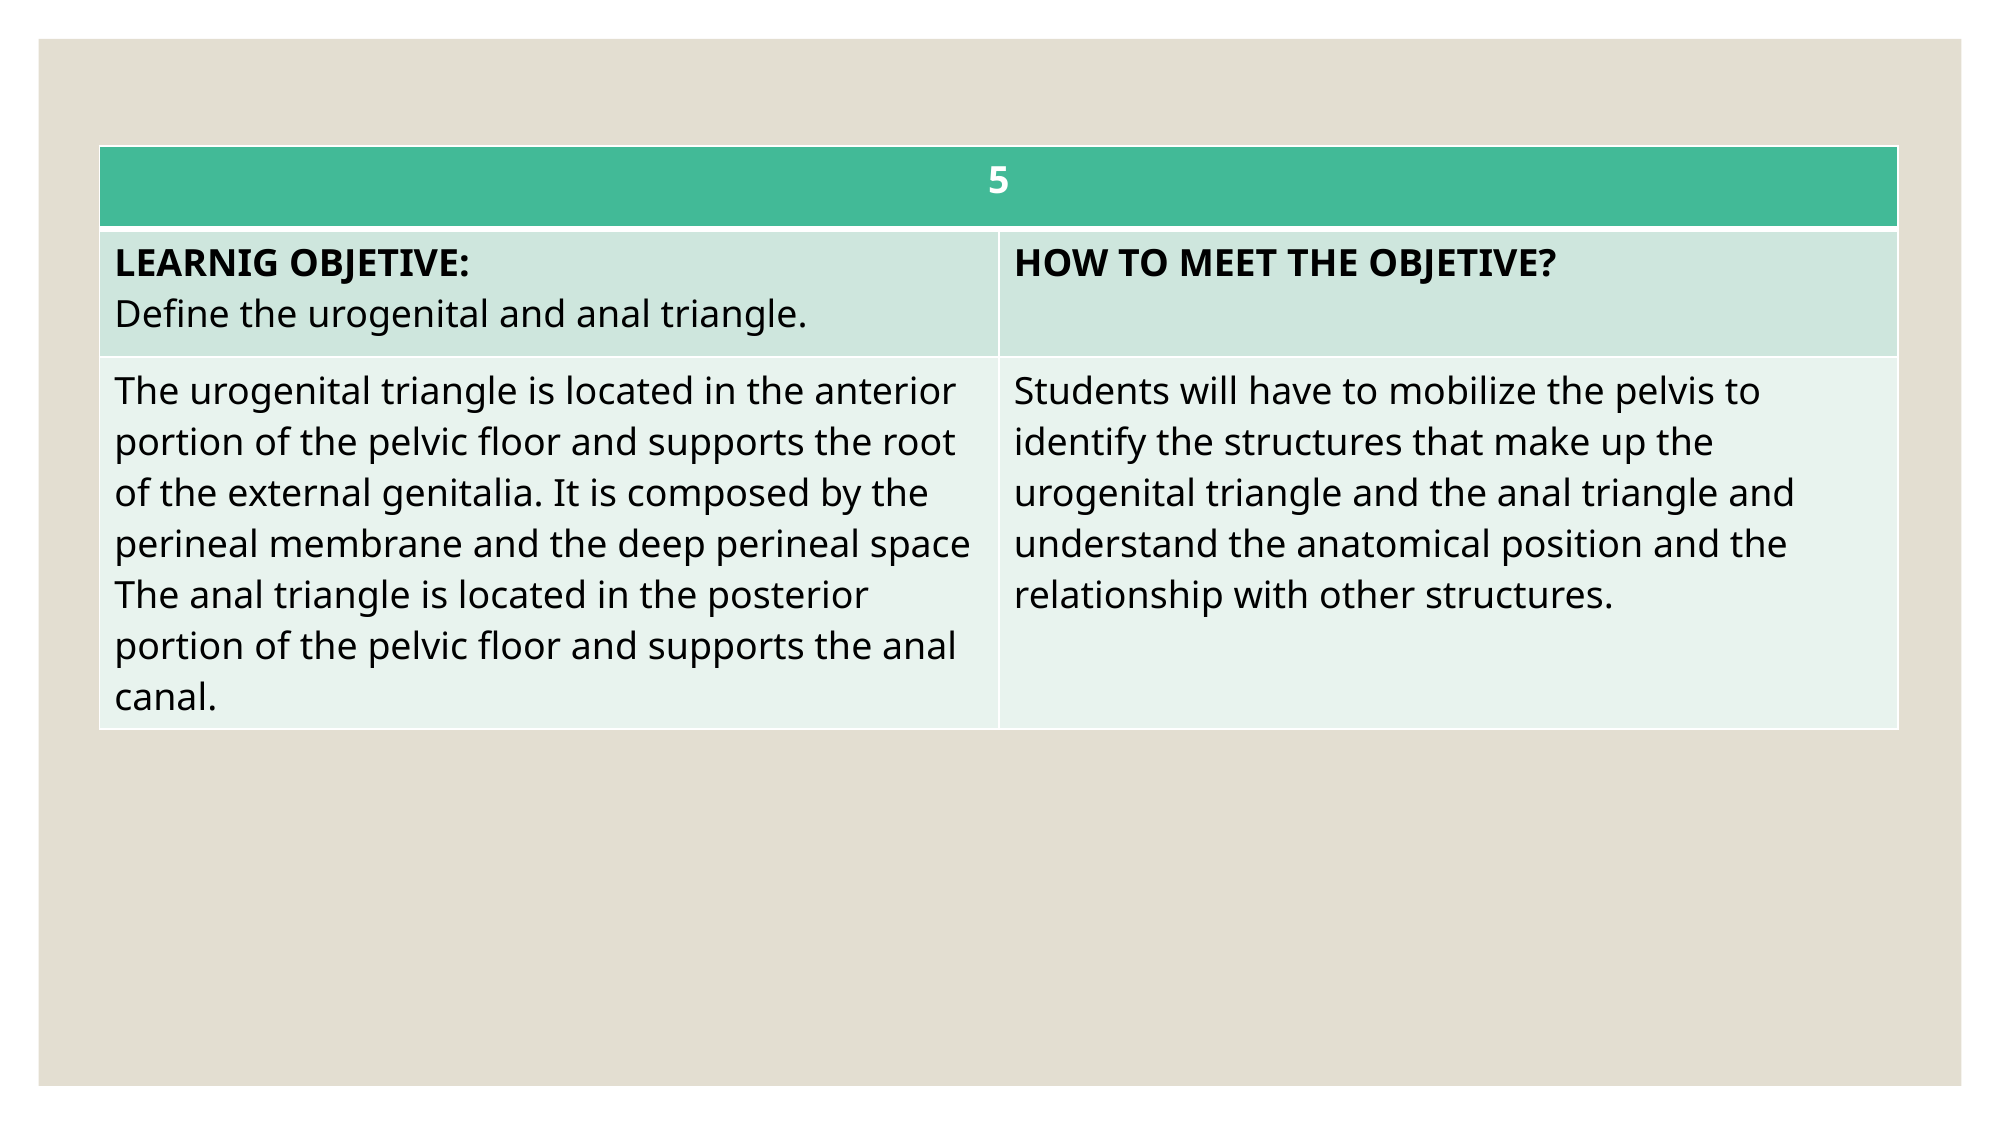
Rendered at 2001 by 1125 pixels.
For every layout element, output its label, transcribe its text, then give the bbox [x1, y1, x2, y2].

table_cell LEARNIG OBJETIVE: Define the urogenital and anal triangle. [100, 232, 998, 356]
table_cell HOW TO MEET THE OBJETIVE? [1000, 232, 1897, 356]
table_header 5 [100, 147, 1897, 226]
table_cell The urogenital triangle is located in the anterior portion of the pelvic floor and supports the root of the external genitalia. It is composed by the perineal membrane and the deep perineal space The anal triangle is located in the posterior portion of the pelvic floor and supports the anal canal. [100, 358, 998, 728]
table_cell Students will have to mobilize the pelvis to identify the structures that make up the urogenital triangle and the anal triangle and understand the anatomical position and the relationship with other structures. [1000, 358, 1897, 728]
